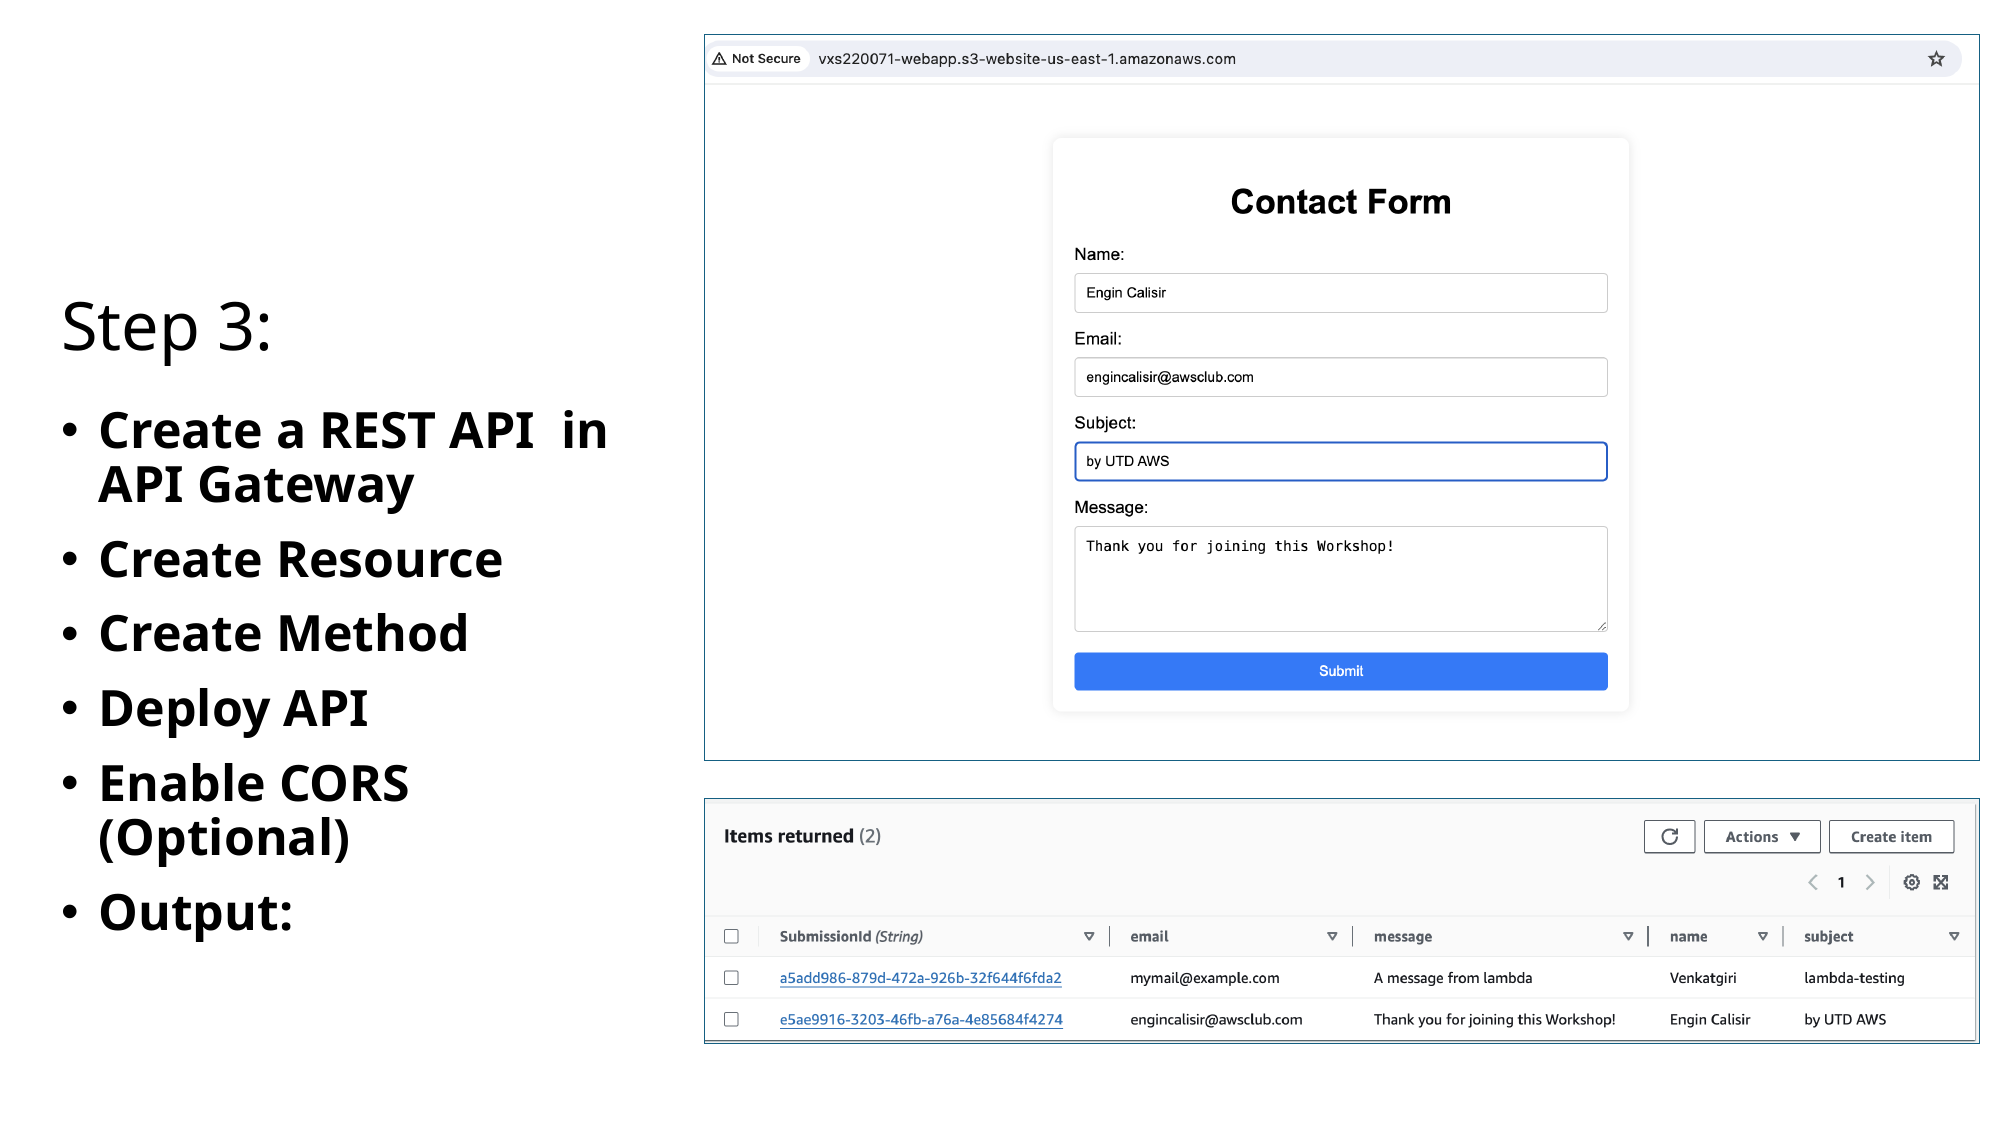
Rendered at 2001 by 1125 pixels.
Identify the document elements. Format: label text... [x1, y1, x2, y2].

picture [703, 797, 1980, 1044]
picture [703, 34, 1980, 762]
list Create a REST API in API Gateway Create Resource Create Method Deploy API Enable CORS (Optional) Output: [46, 397, 658, 964]
title Step 3: [46, 107, 614, 373]
